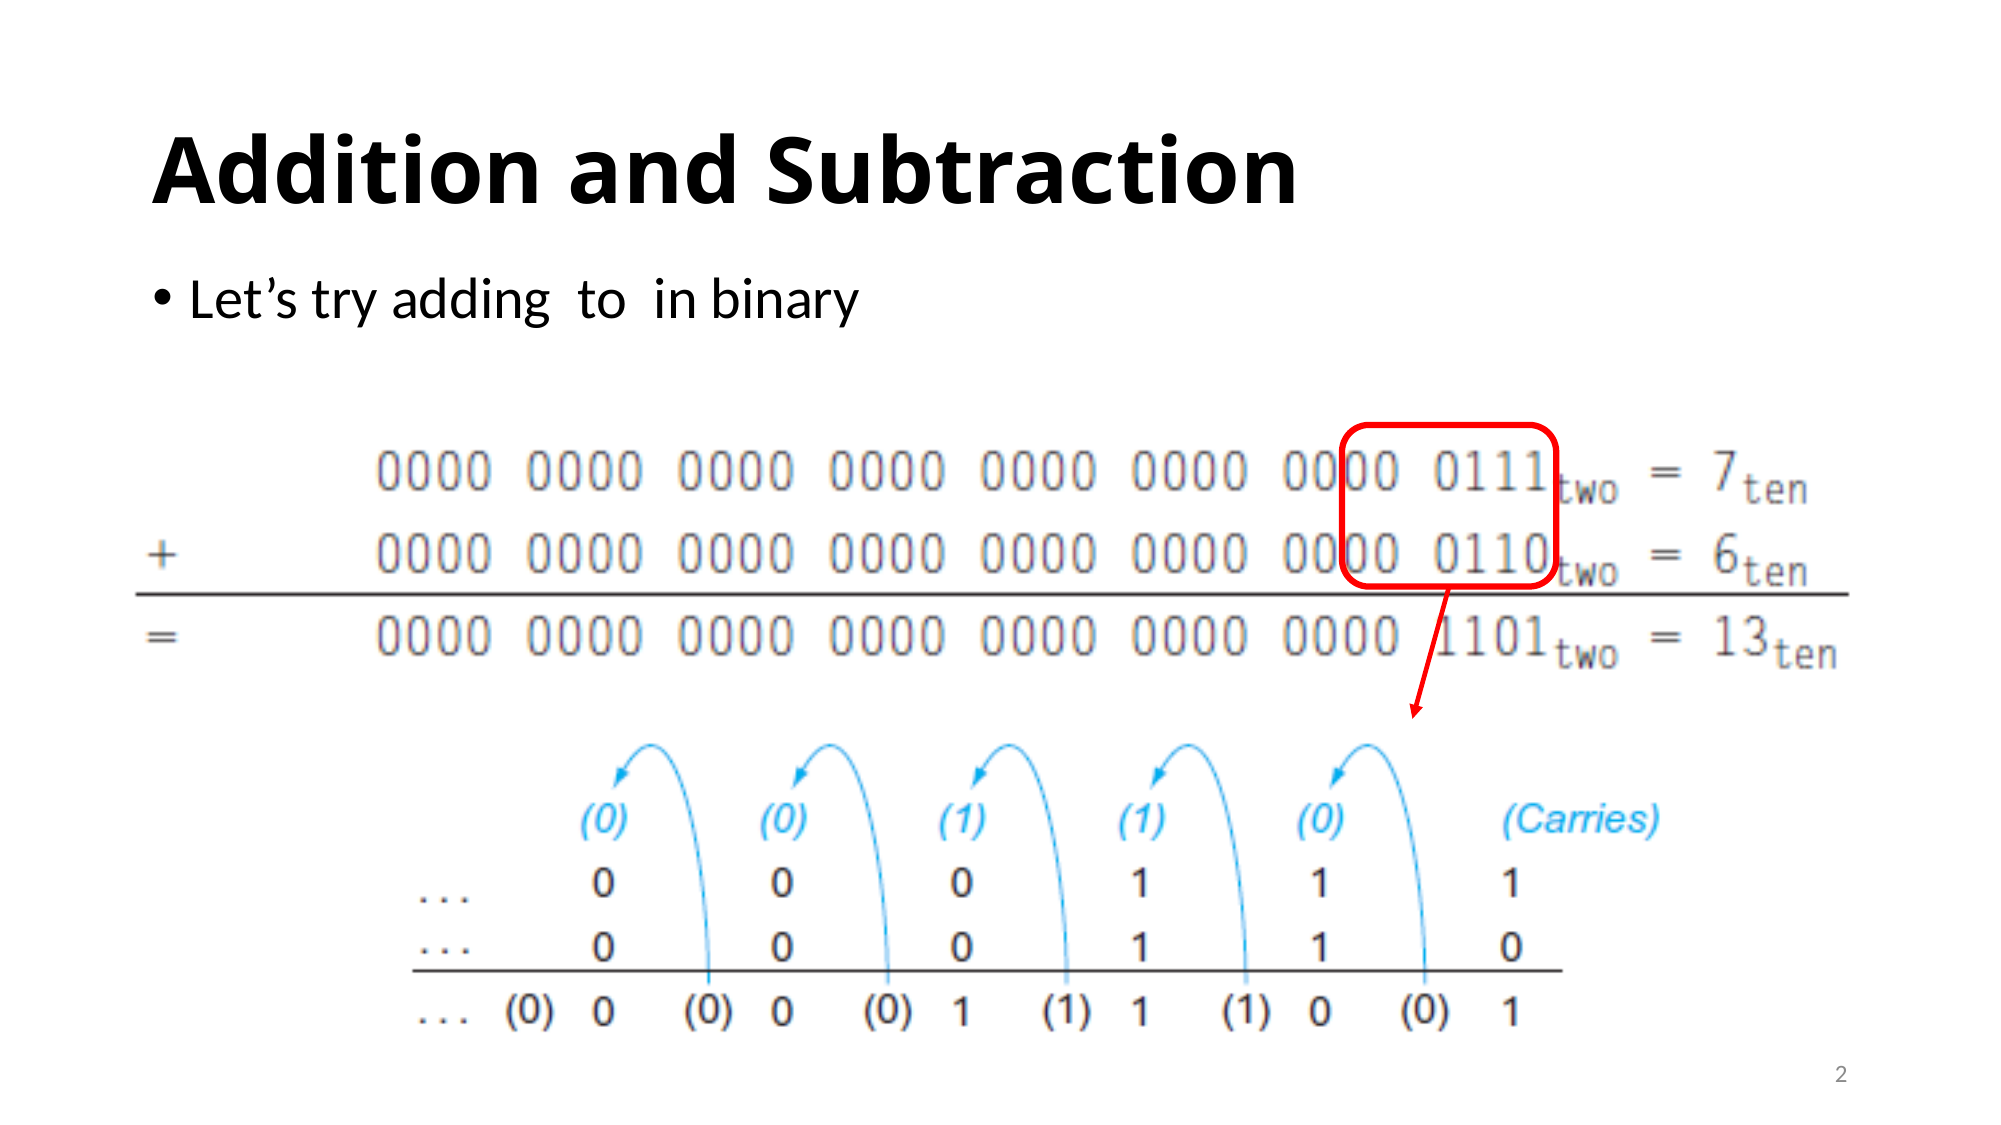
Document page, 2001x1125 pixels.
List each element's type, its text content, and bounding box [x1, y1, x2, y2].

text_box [1412, 586, 1450, 719]
picture [408, 718, 1684, 1059]
picture [104, 419, 1896, 706]
title Addition and Subtraction [137, 64, 1863, 283]
slide_number 2 [1412, 1042, 1863, 1103]
